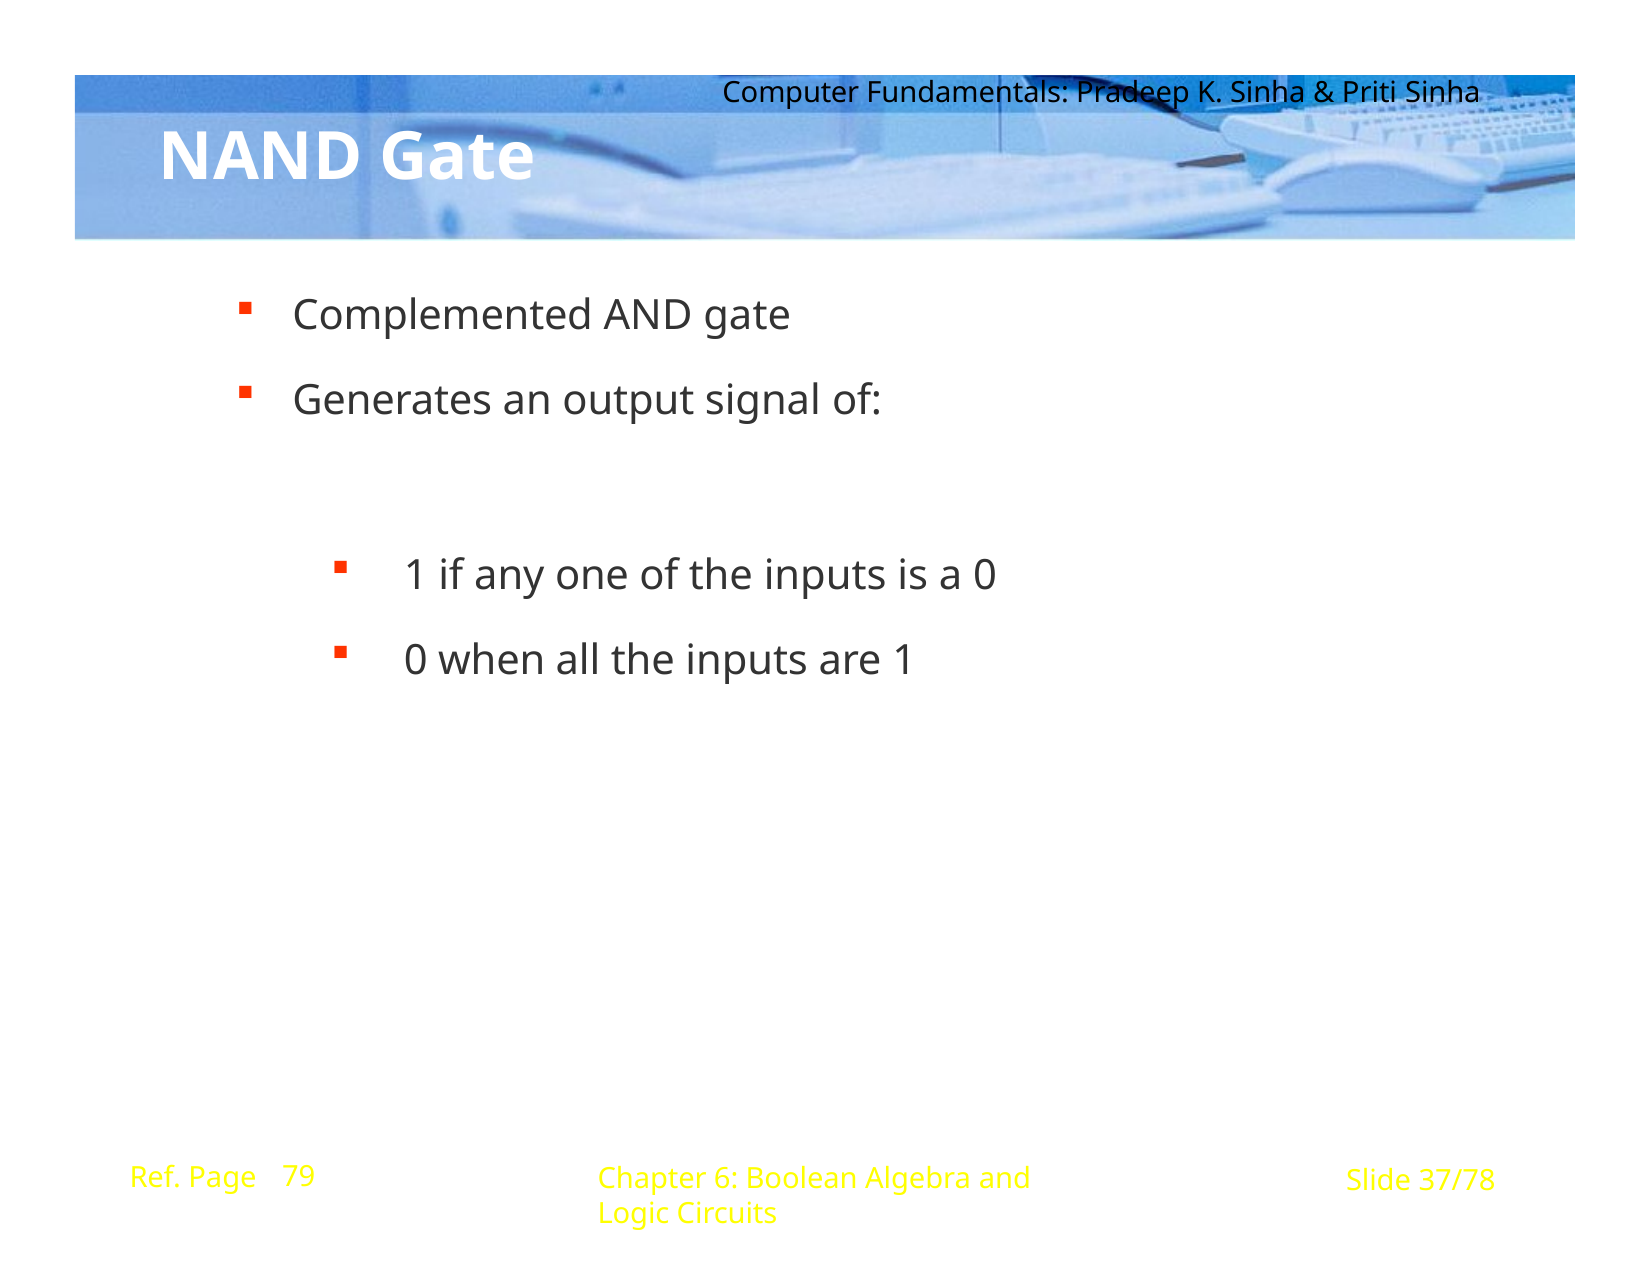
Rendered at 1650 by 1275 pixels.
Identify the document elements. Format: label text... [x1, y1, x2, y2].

text_box 79 [279, 1155, 322, 1193]
title NAND Gate [156, 111, 578, 327]
text_box Complemented AND gate Generates an output signal of: 1 if any one of the inputs is a 0 0 when all the inputs are 1 [233, 286, 1063, 683]
footer Chapter 6: Boolean Algebra and Logic Circuits [595, 1157, 1073, 1275]
slide_number Slide 37/78 [1343, 1159, 1517, 1275]
picture [74, 75, 1575, 241]
text_box Computer Fundamentals: Pradeep K. Sinha & Priti Sinha [720, 71, 1554, 109]
slide_number Ref. Page [127, 1156, 260, 1275]
